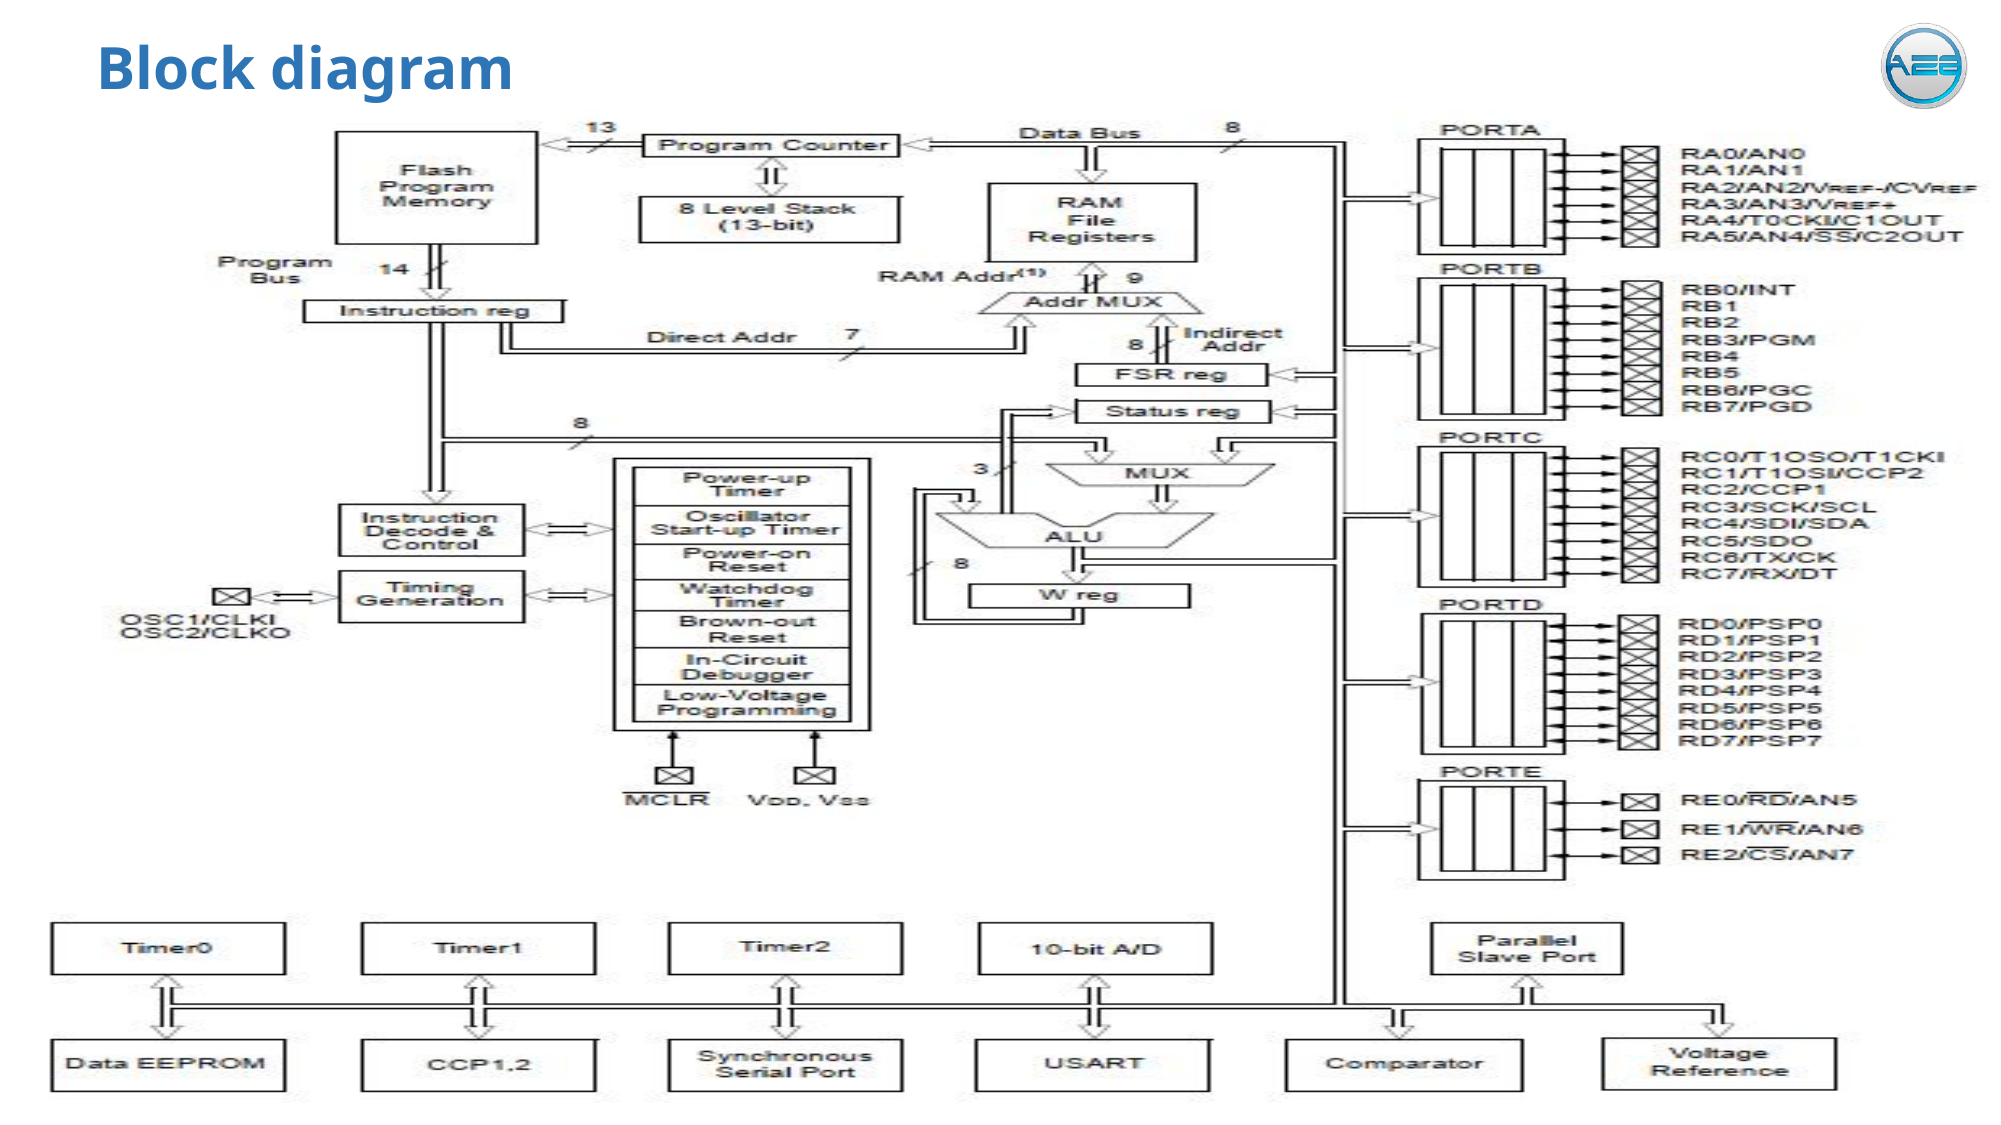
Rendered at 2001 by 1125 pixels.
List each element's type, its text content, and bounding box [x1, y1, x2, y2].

text_box Block diagram [81, 8, 1171, 109]
picture [0, 21, 2000, 1116]
